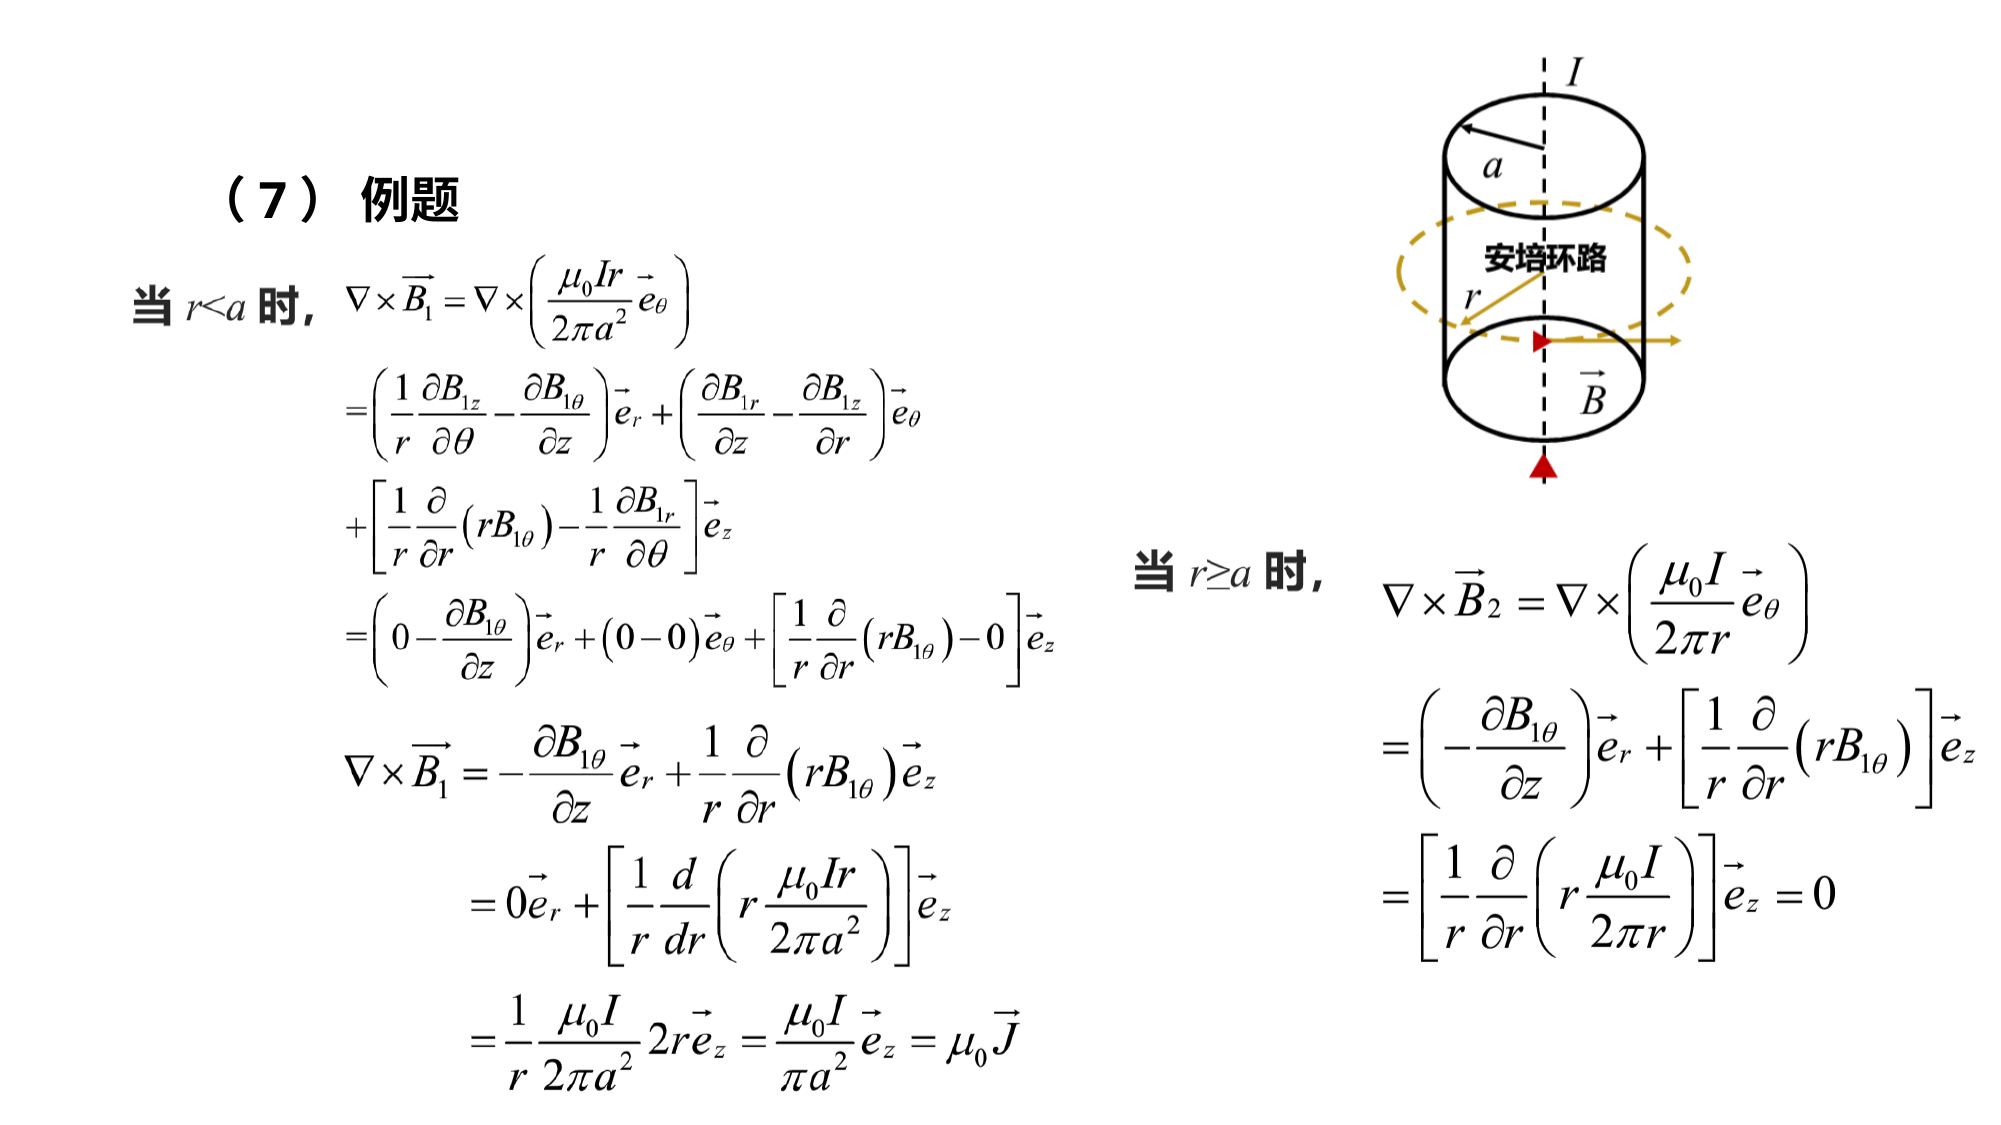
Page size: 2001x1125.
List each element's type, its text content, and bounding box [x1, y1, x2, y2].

picture [1388, 28, 1704, 503]
picture [109, 239, 1083, 710]
picture [1115, 530, 1980, 998]
picture [327, 712, 1029, 1109]
text_box （7） 例题 [181, 161, 1388, 236]
